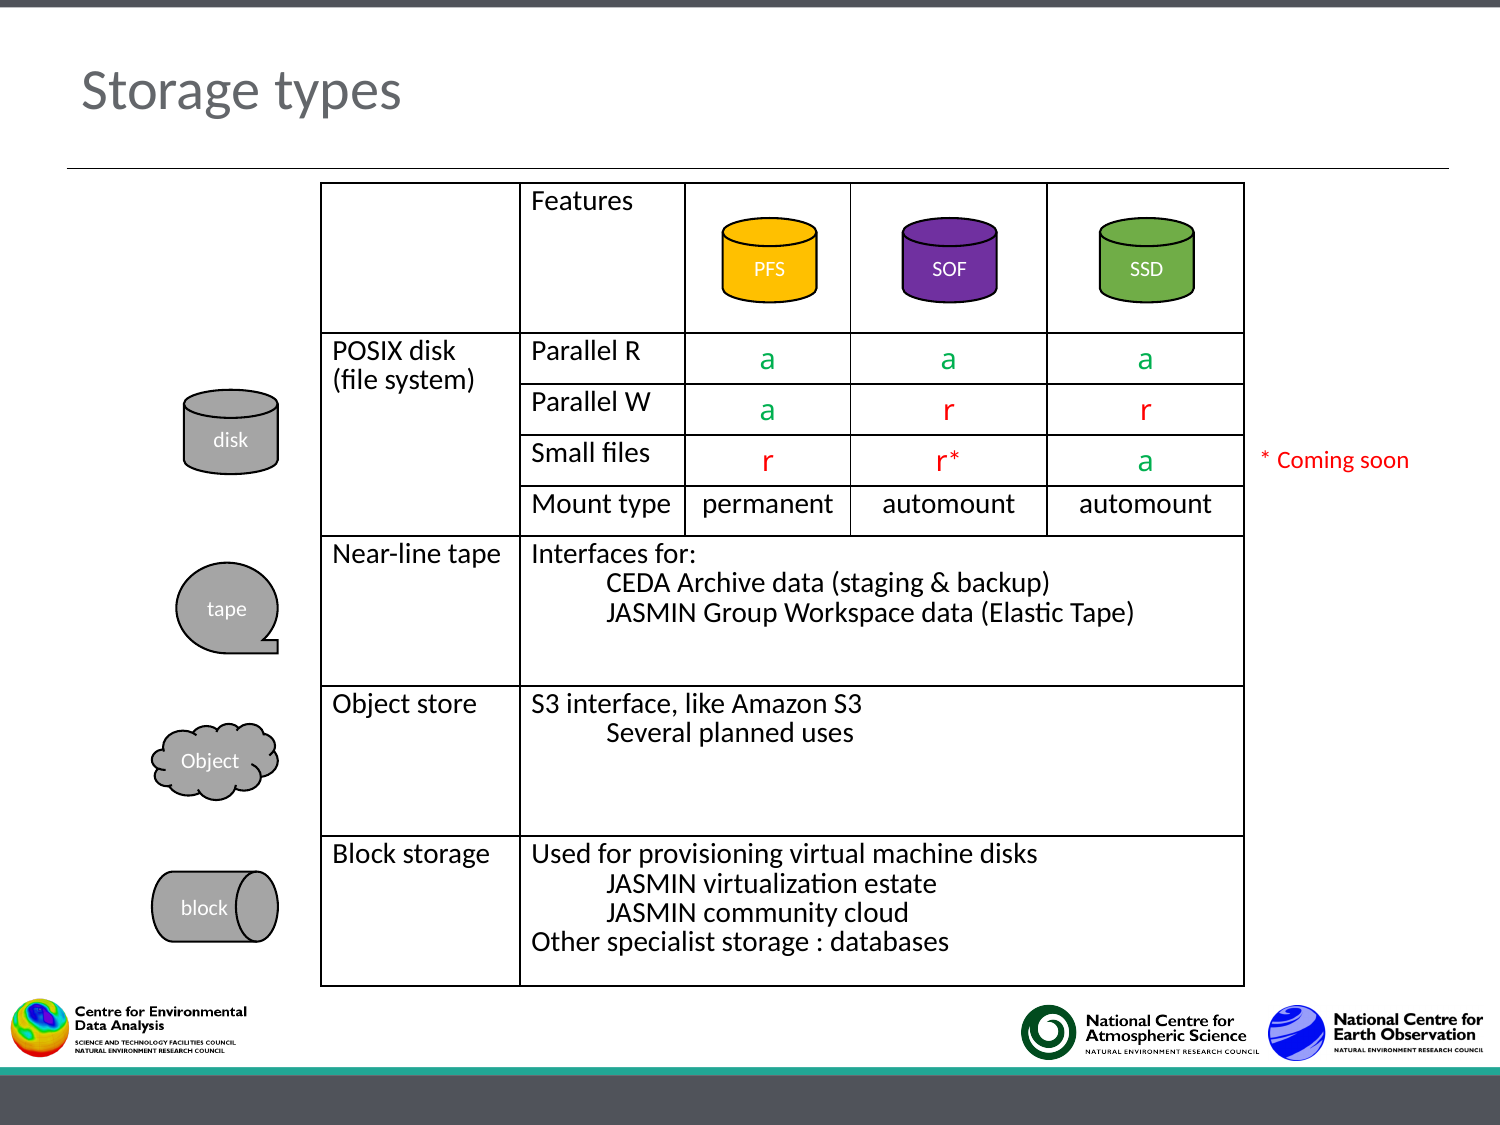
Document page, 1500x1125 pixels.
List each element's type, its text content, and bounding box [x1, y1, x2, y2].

table_cell a [686, 385, 850, 434]
table_cell Block storage [322, 837, 519, 985]
text_box disk [182, 388, 279, 476]
table_cell automount [851, 487, 1046, 535]
table_header [851, 184, 1046, 332]
table_cell a [851, 334, 1046, 383]
table_cell Interfaces for: CEDA Archive data (staging & backup) JASMIN Group Workspace data (Elastic Tape) [521, 537, 1243, 685]
table_cell Small files [521, 436, 684, 485]
text_box SOF [901, 216, 998, 304]
table_cell Parallel W [521, 385, 684, 434]
table_cell a [686, 334, 850, 383]
table_cell r [851, 385, 1046, 434]
text_box tape [175, 561, 279, 655]
text_box Object [150, 722, 279, 802]
table_cell POSIX disk (file system) [322, 334, 519, 535]
table_header [686, 184, 850, 332]
table_cell permanent [686, 487, 850, 535]
table_cell r [686, 436, 850, 485]
table_cell Parallel R [521, 334, 684, 383]
table_cell r [1048, 385, 1243, 434]
table_header [1048, 184, 1243, 332]
table_cell a [1048, 436, 1243, 485]
title Storage types [66, 51, 1455, 169]
table_cell S3 interface, like Amazon S3 Several planned uses [521, 687, 1243, 835]
table_cell Mount type [521, 487, 684, 535]
table_header [322, 184, 519, 332]
text_box * Coming soon [1244, 435, 1436, 481]
table_cell r* [851, 436, 1046, 485]
text_box SSD [1098, 216, 1195, 304]
text_box block [150, 870, 279, 943]
table_cell Near-line tape [322, 537, 519, 685]
table_cell automount [1048, 487, 1243, 535]
text_box PFS [721, 216, 818, 304]
table_cell a [1048, 334, 1243, 383]
table_cell Used for provisioning virtual machine disks JASMIN virtualization estate JASMIN community cloud Other specialist storage : databases [521, 837, 1243, 985]
picture [0, 0, 1500, 1125]
table_cell Object store [322, 687, 519, 835]
table_header Features [521, 184, 684, 332]
